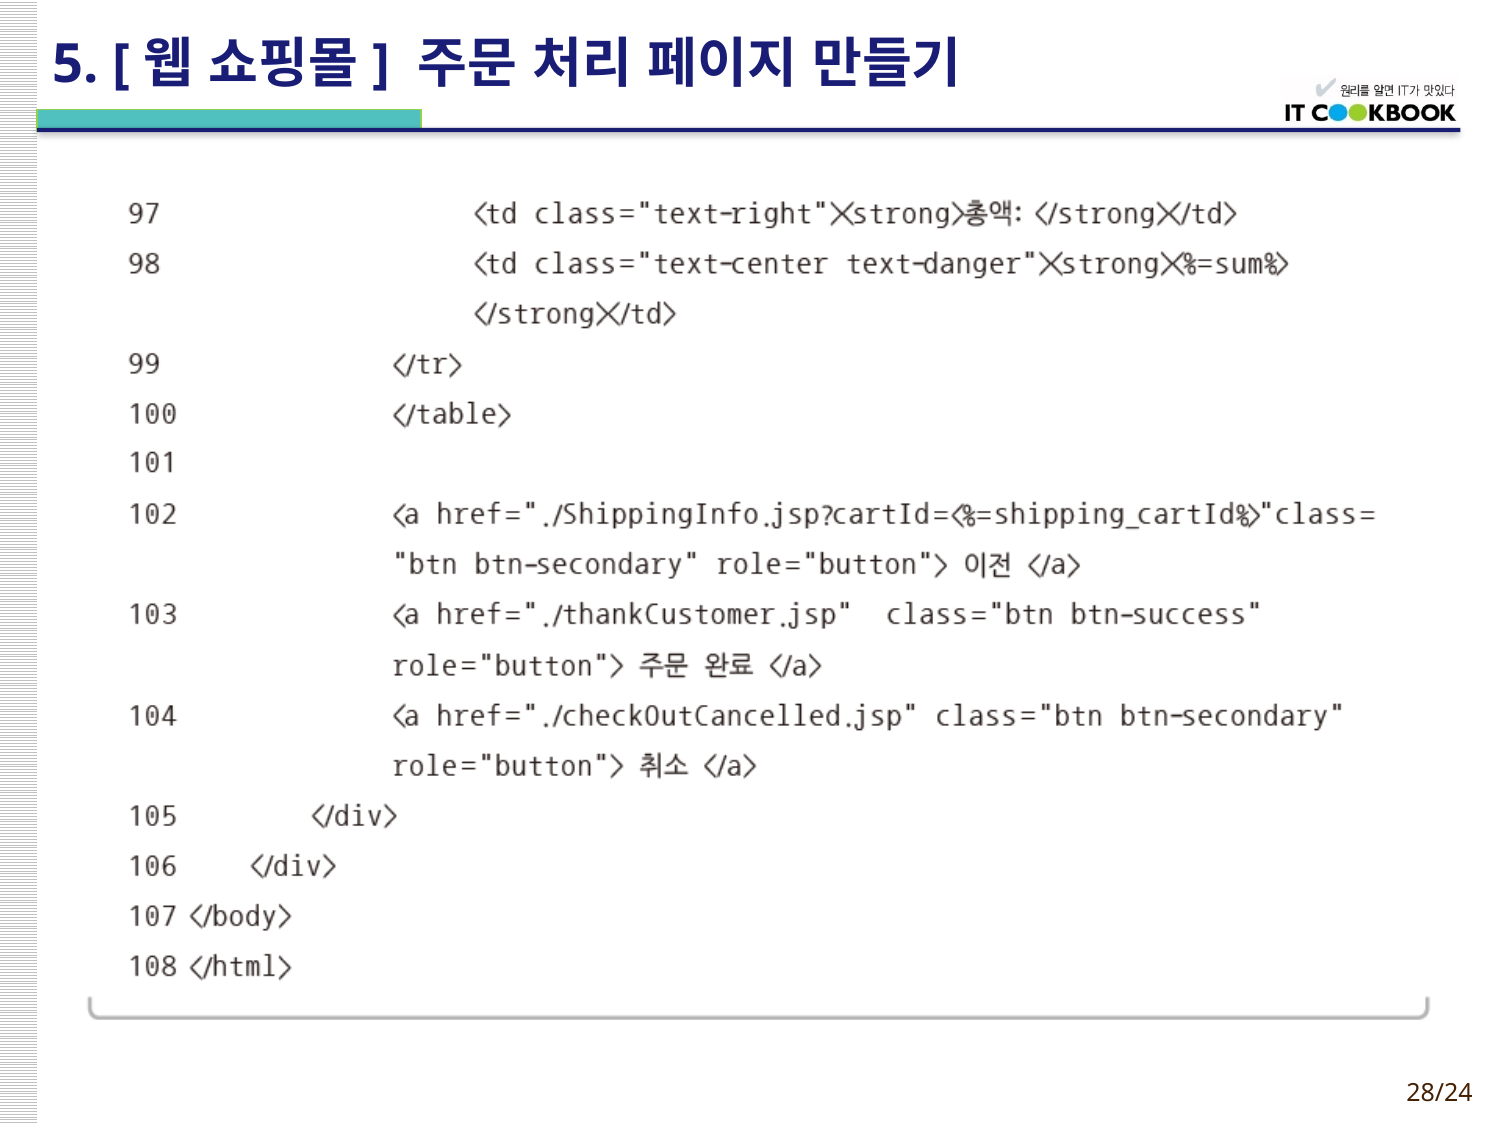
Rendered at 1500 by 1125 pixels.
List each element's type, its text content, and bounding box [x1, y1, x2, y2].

picture [1281, 75, 1459, 123]
title 5. [웹 쇼핑몰] 주문 처리 페이지 만들기 [37, 13, 1278, 109]
picture [76, 172, 1446, 1031]
